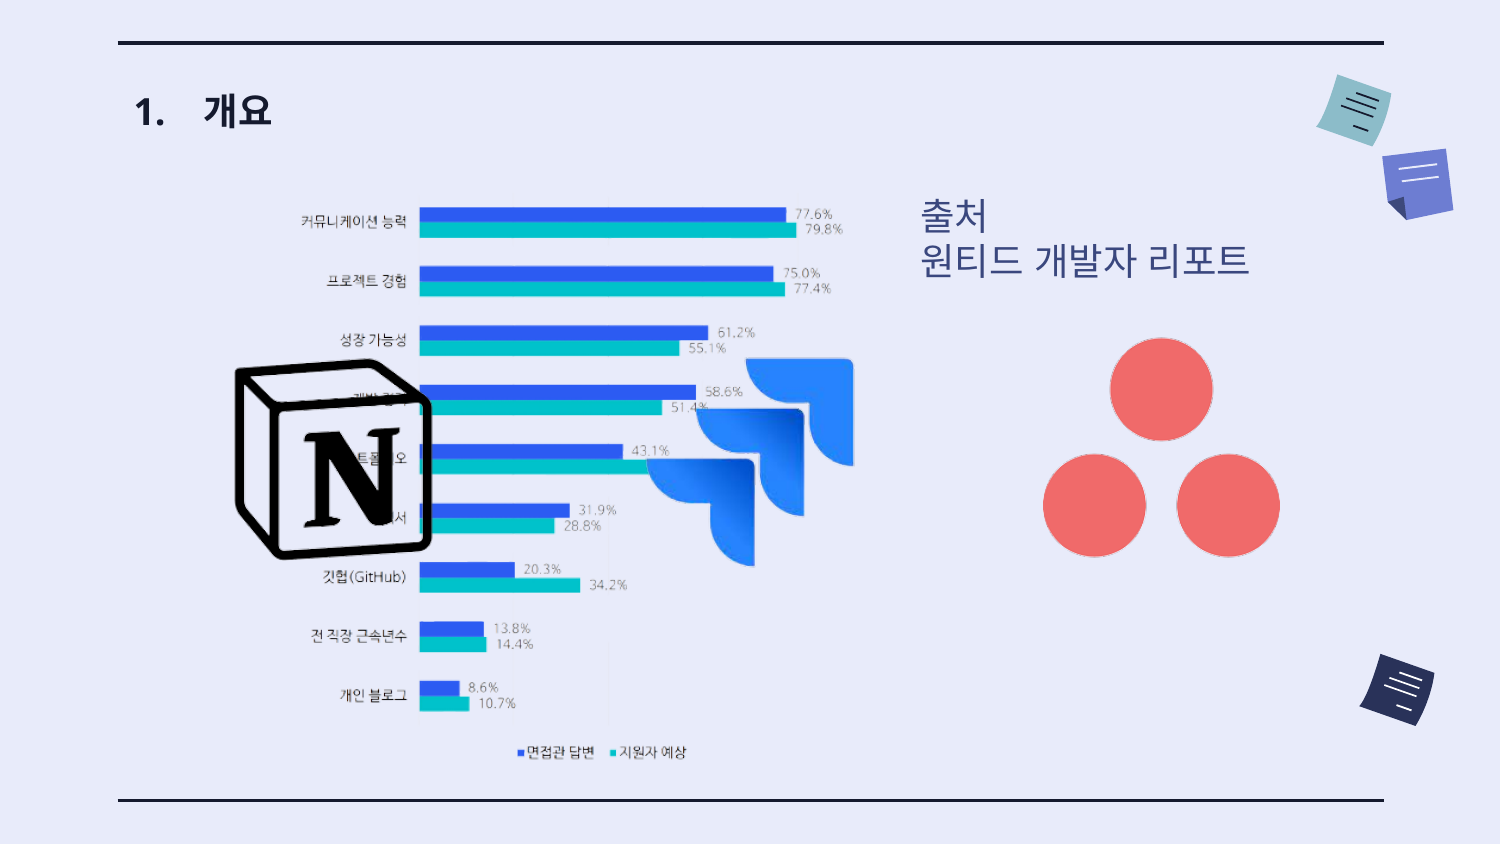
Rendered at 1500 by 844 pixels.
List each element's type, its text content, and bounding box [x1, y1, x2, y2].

title 1. 개요 [118, 72, 1314, 167]
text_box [1315, 73, 1441, 729]
picture [210, 187, 913, 763]
picture [1043, 329, 1280, 567]
text_box 출처 원티드 개발자 리포트 [917, 218, 1284, 298]
